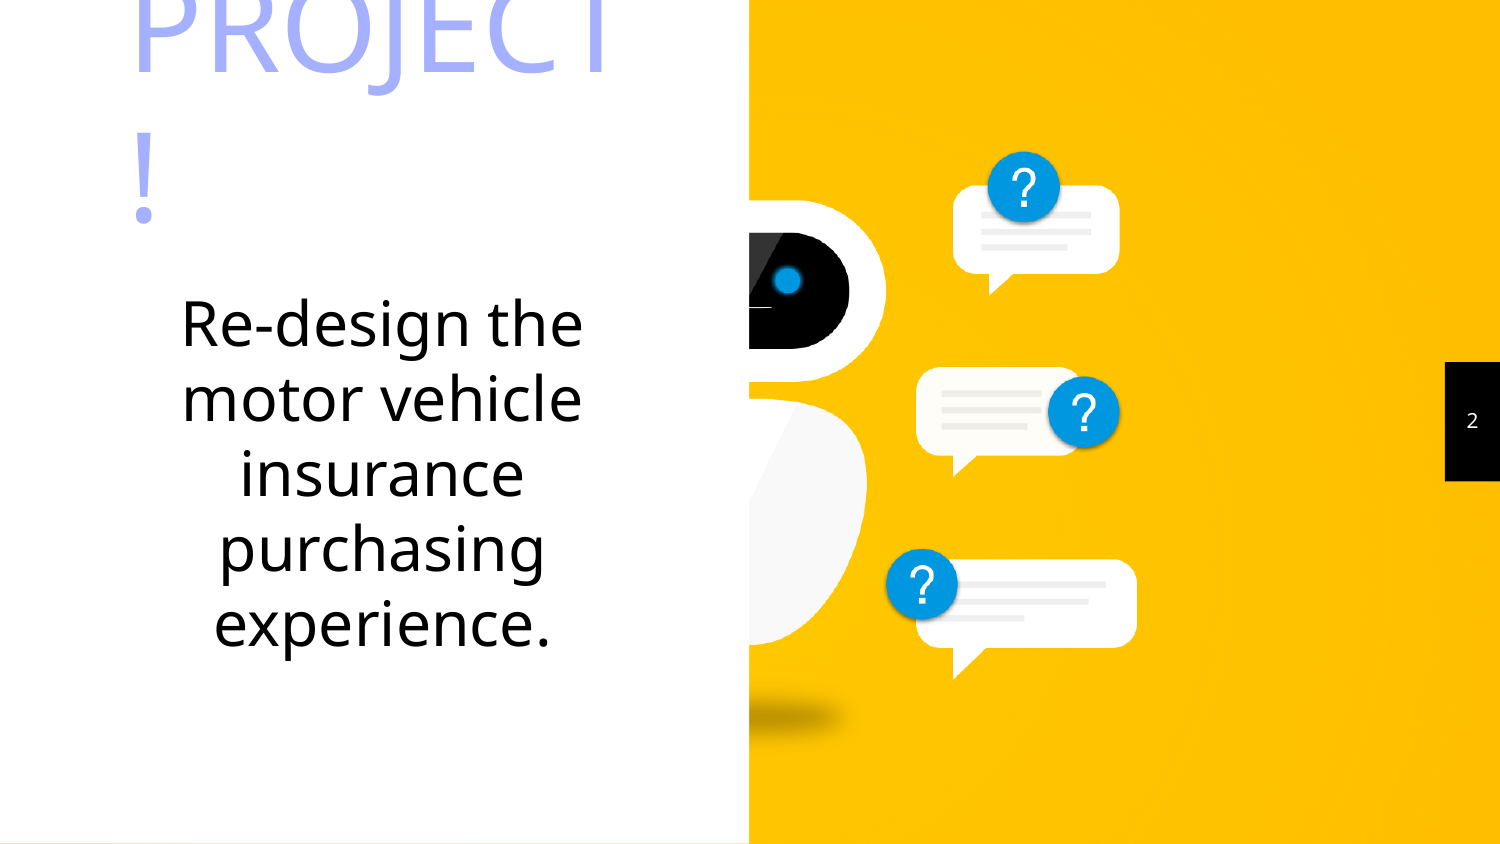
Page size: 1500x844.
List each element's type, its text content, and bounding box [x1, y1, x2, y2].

slide_number 2 [1444, 362, 1500, 482]
title PROJECT! [112, 72, 654, 263]
subtitle Re-design the motor vehicle insurance purchasing experience. [112, 268, 654, 786]
picture [750, 0, 1500, 844]
